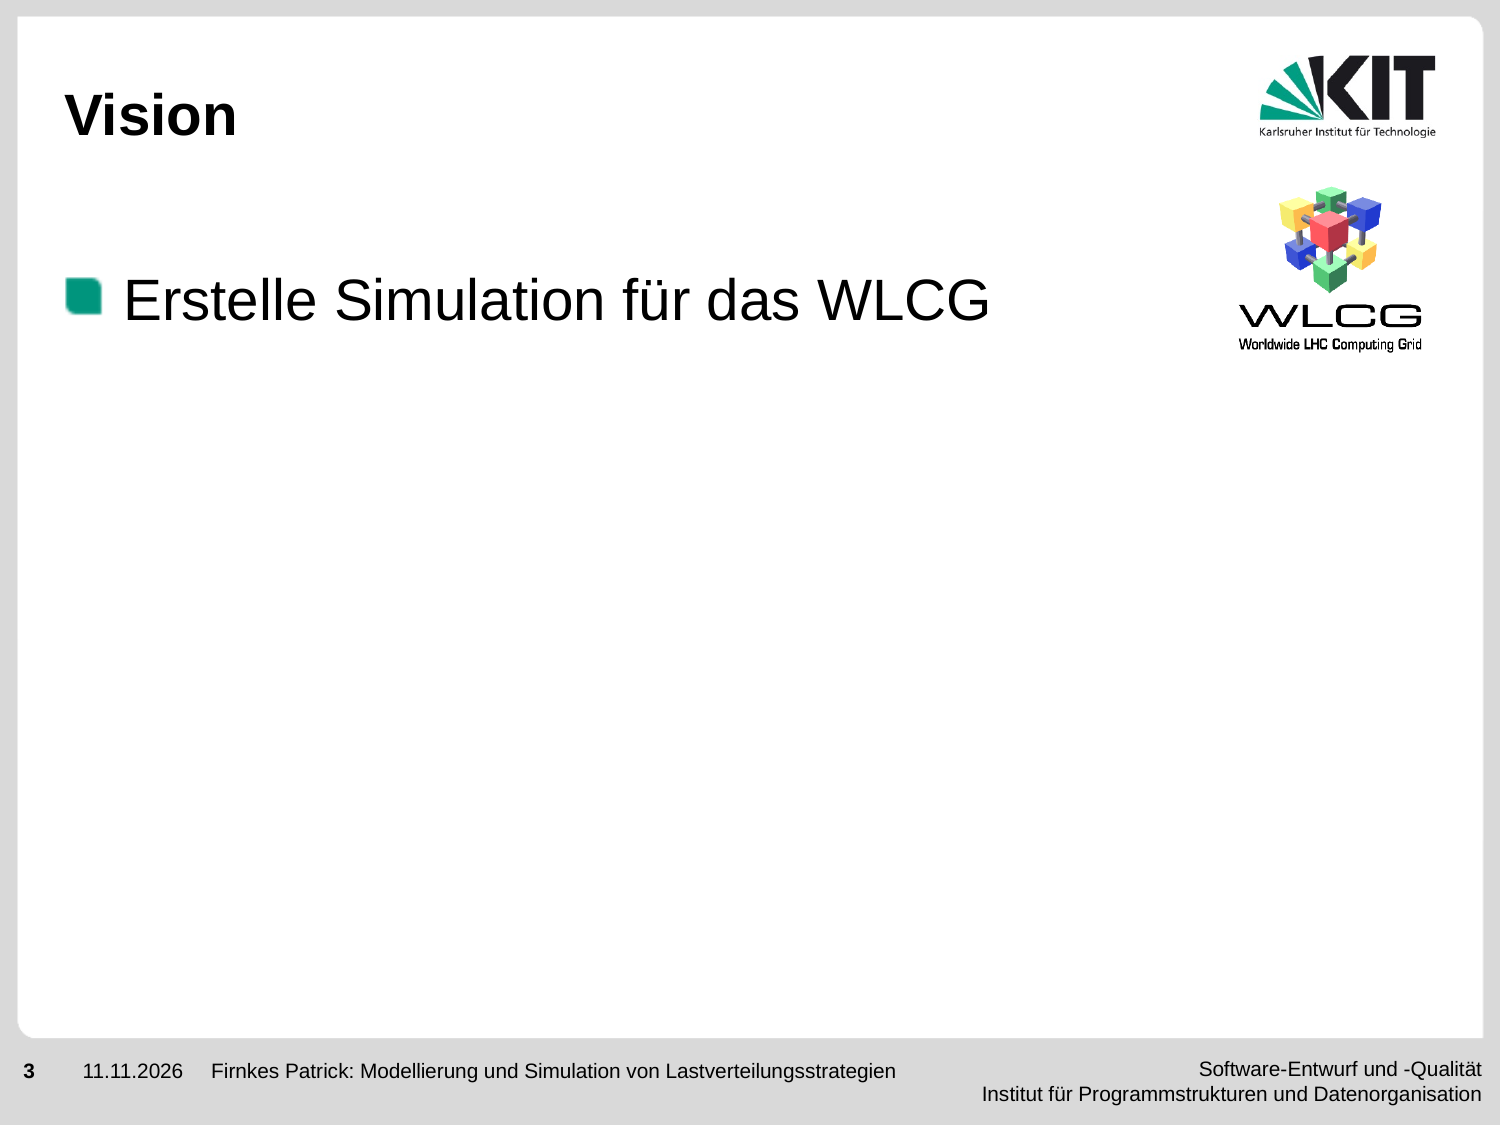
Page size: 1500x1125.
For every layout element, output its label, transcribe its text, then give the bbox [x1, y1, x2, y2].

picture [0, 0, 1500, 1125]
list Erstelle Simulation für das WLCG [63, 262, 1437, 953]
title Vision [63, 54, 1199, 148]
footer Firnkes Patrick: Modellierung und Simulation von Lastverteilungsstrategien [210, 1056, 957, 1117]
